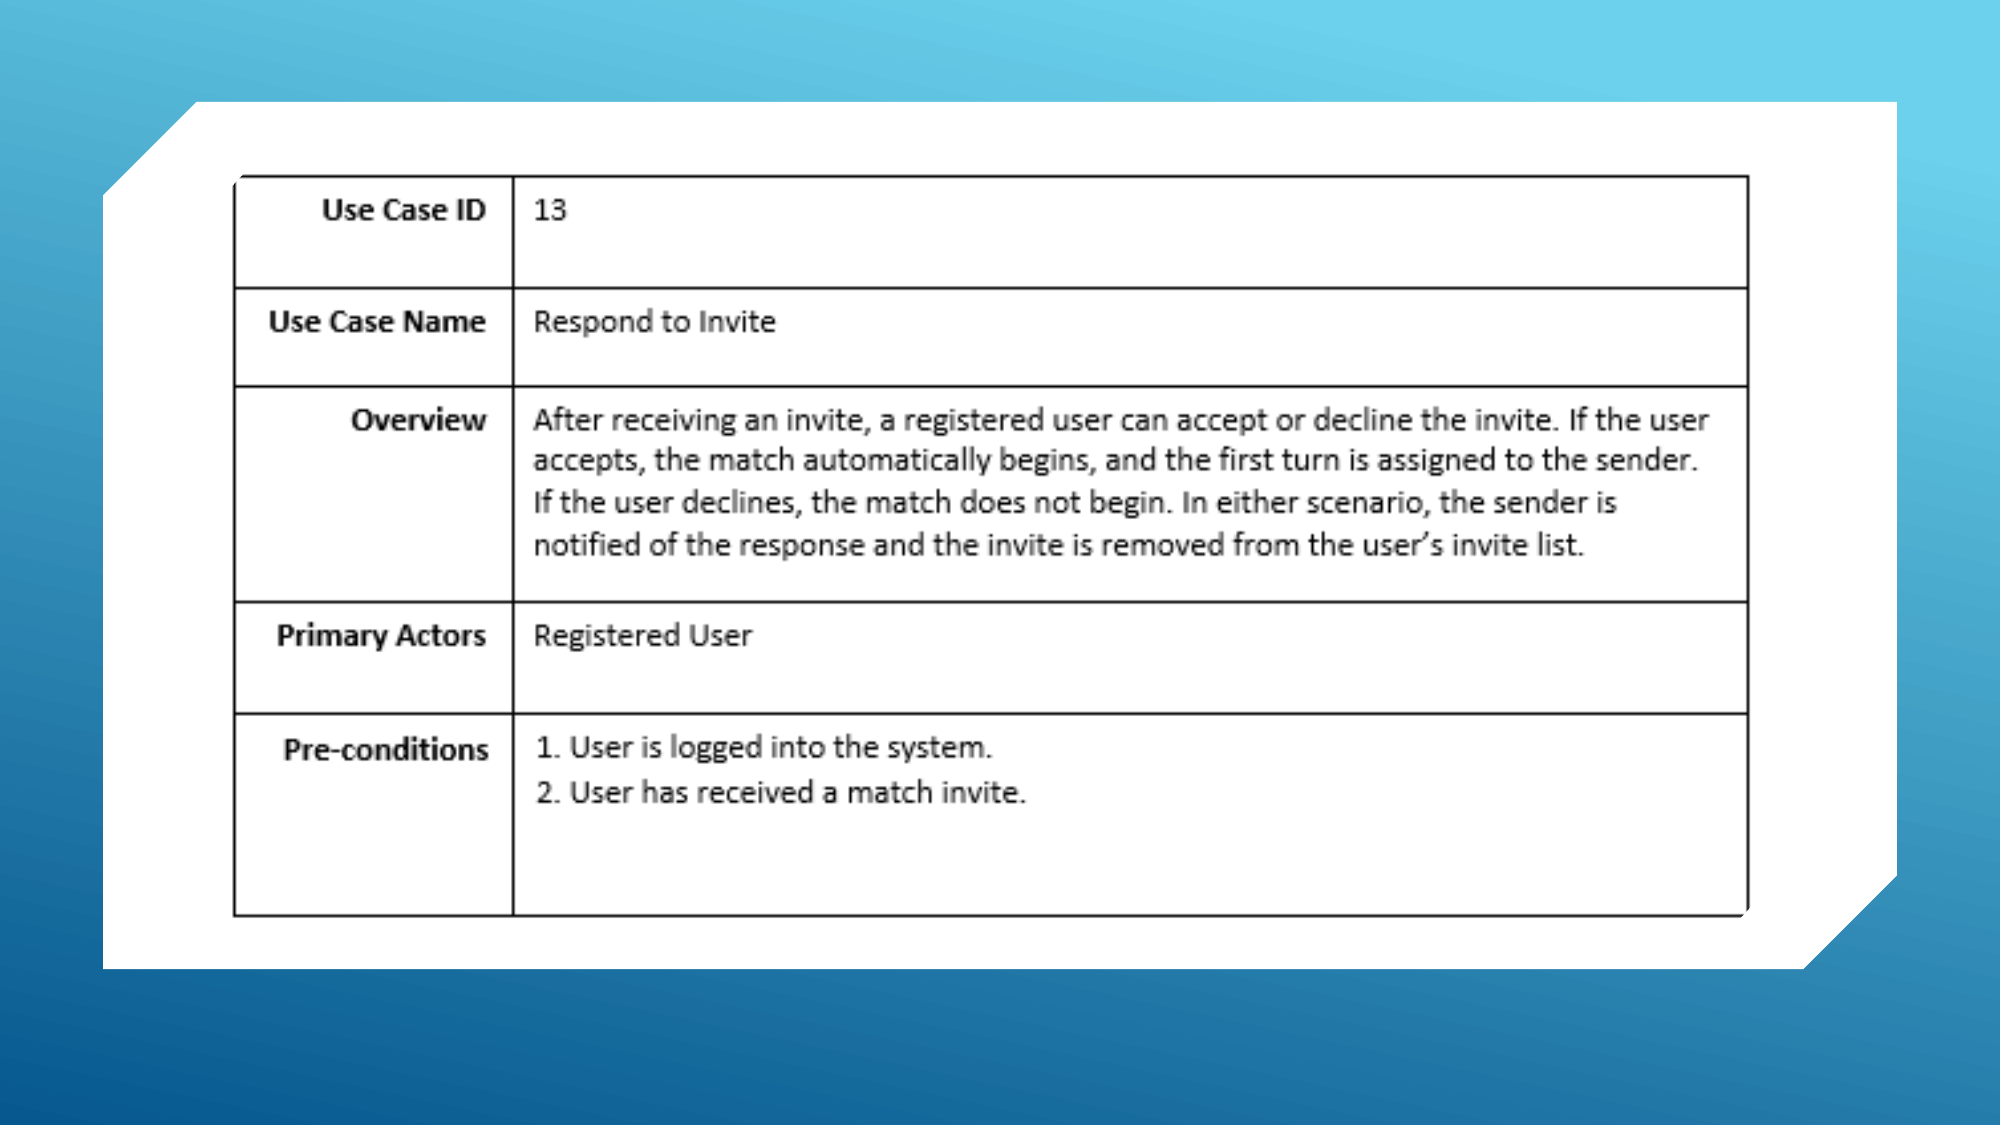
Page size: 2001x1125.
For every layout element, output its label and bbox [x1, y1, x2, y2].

text_box [101, 100, 1899, 971]
text_box [1510, 485, 2000, 1013]
text_box [0, 0, 2000, 1125]
picture [210, 128, 1790, 943]
